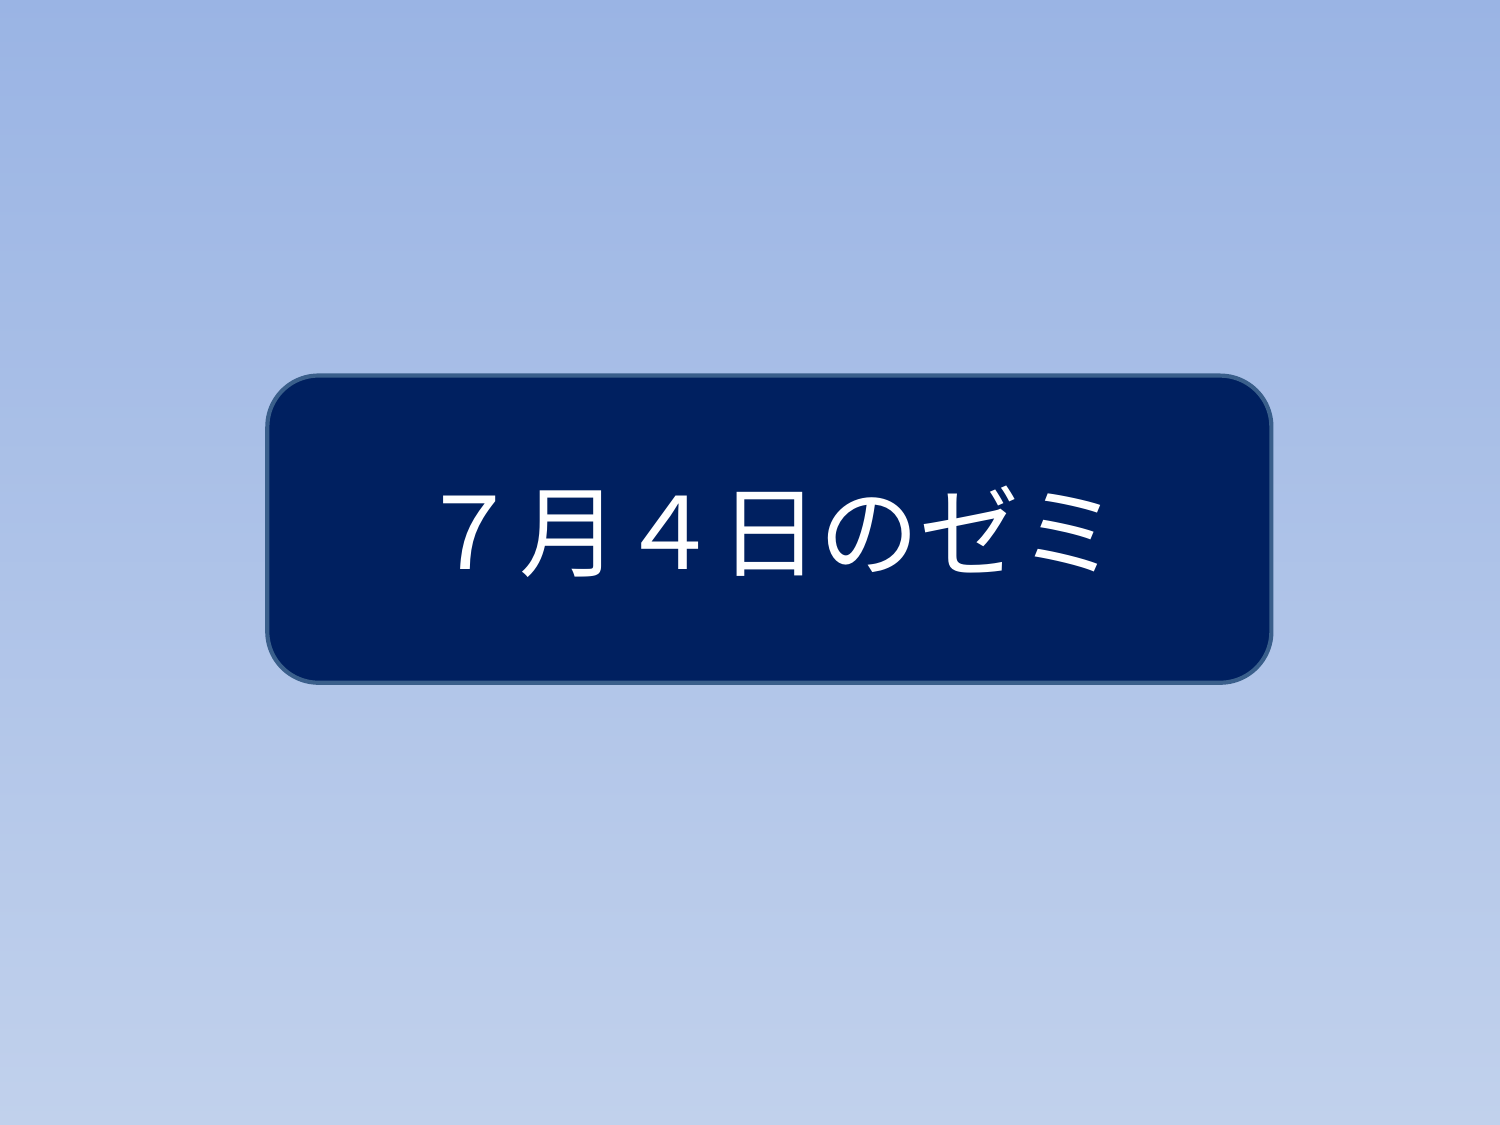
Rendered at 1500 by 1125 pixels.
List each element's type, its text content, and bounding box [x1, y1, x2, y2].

text_box ７月４日のゼミ [265, 373, 1274, 685]
